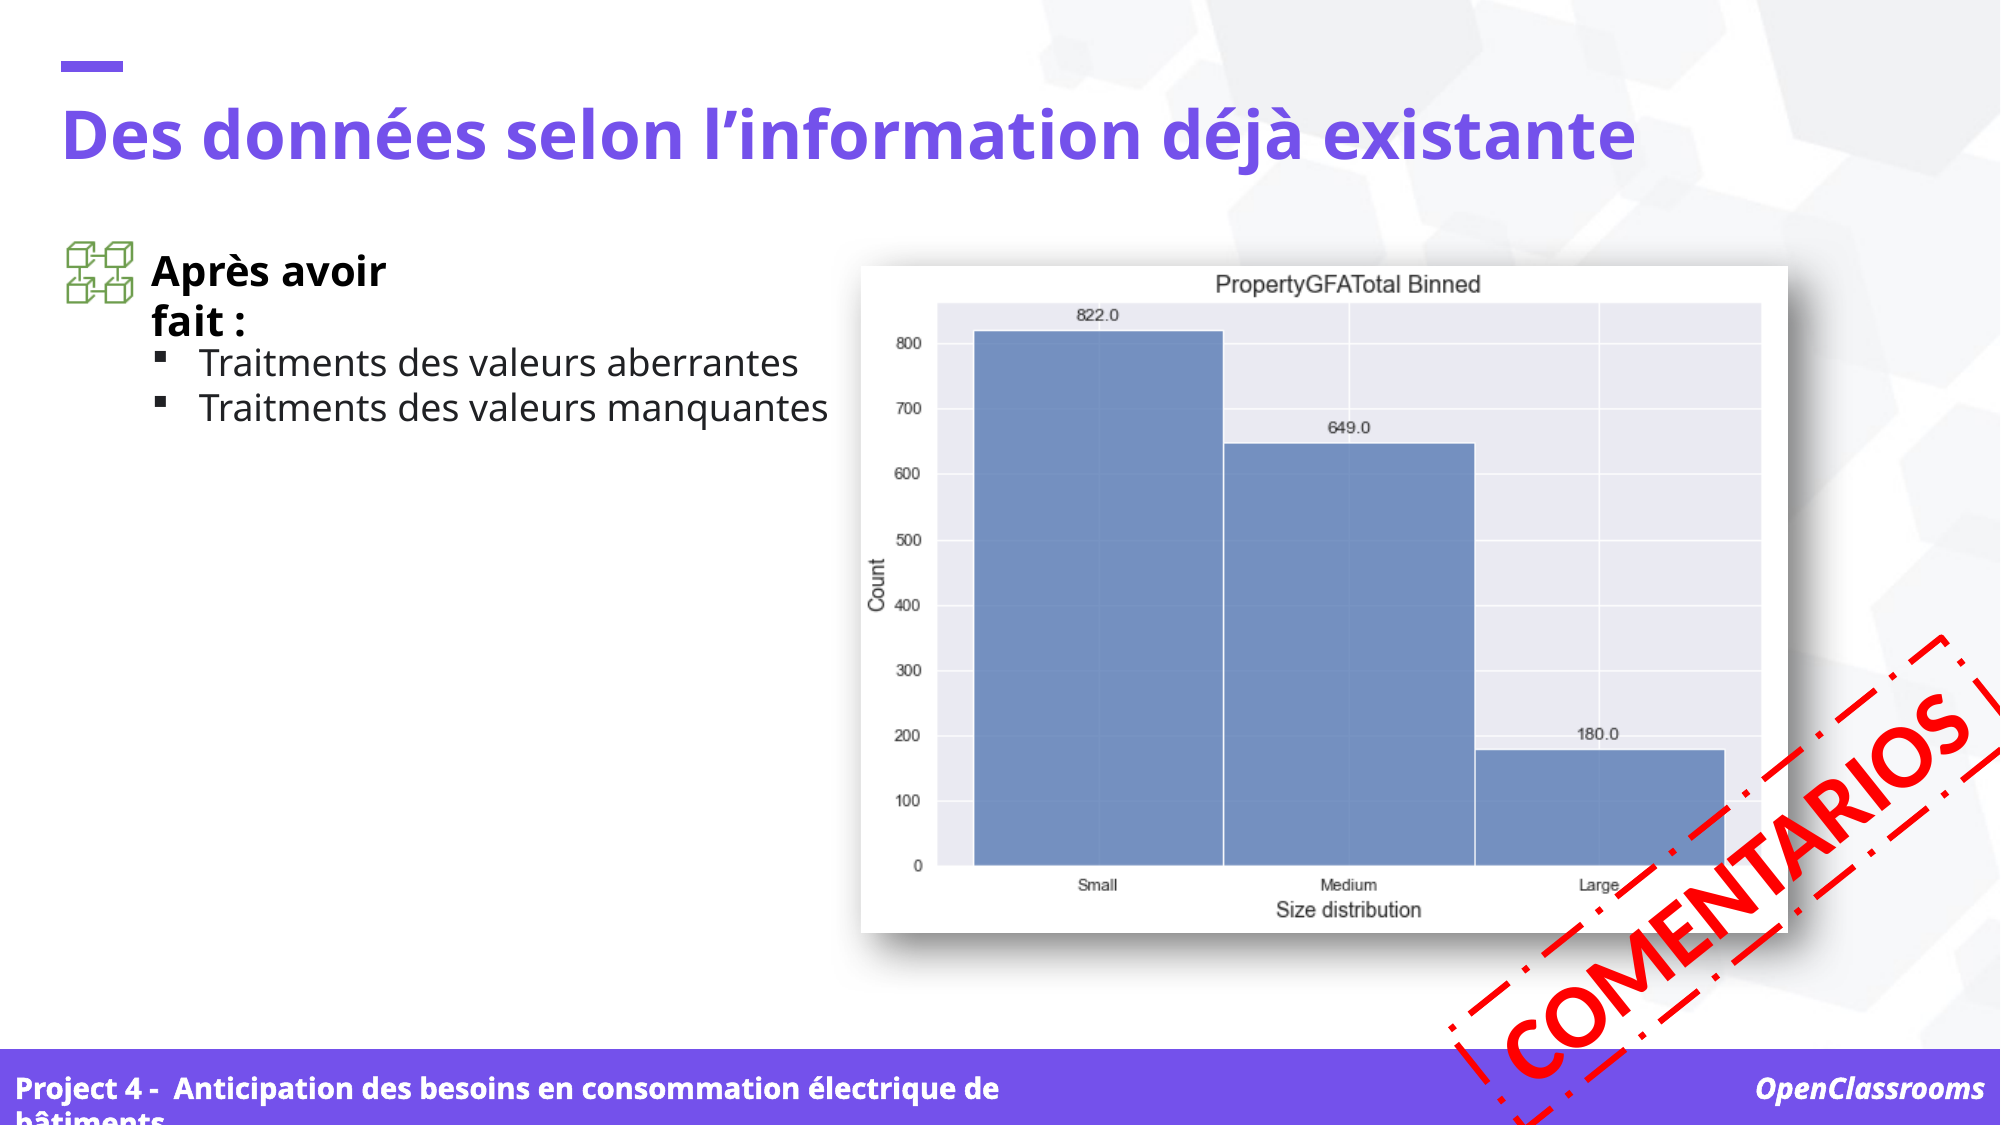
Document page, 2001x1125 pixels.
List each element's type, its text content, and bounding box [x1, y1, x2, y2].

text_box Des données selon l’information déjà existante [45, 70, 1863, 206]
text_box [0, 1049, 1520, 1125]
text_box [1532, 1049, 2000, 1125]
text_box COMENTARIOS [1447, 933, 1771, 1125]
text_box Traitments des valeurs aberrantes Traitments des valeurs manquantes [137, 331, 860, 437]
picture [0, 0, 2001, 1125]
text_box [61, 61, 123, 72]
text_box OpenClassrooms [1729, 1062, 2000, 1112]
text_box Project 4 - Anticipation des besoins en consommation électrique de bâtiments [0, 1062, 1107, 1125]
text_box Après avoir fait : [137, 237, 472, 331]
text_box COMENTARIOS [1788, 637, 2000, 920]
